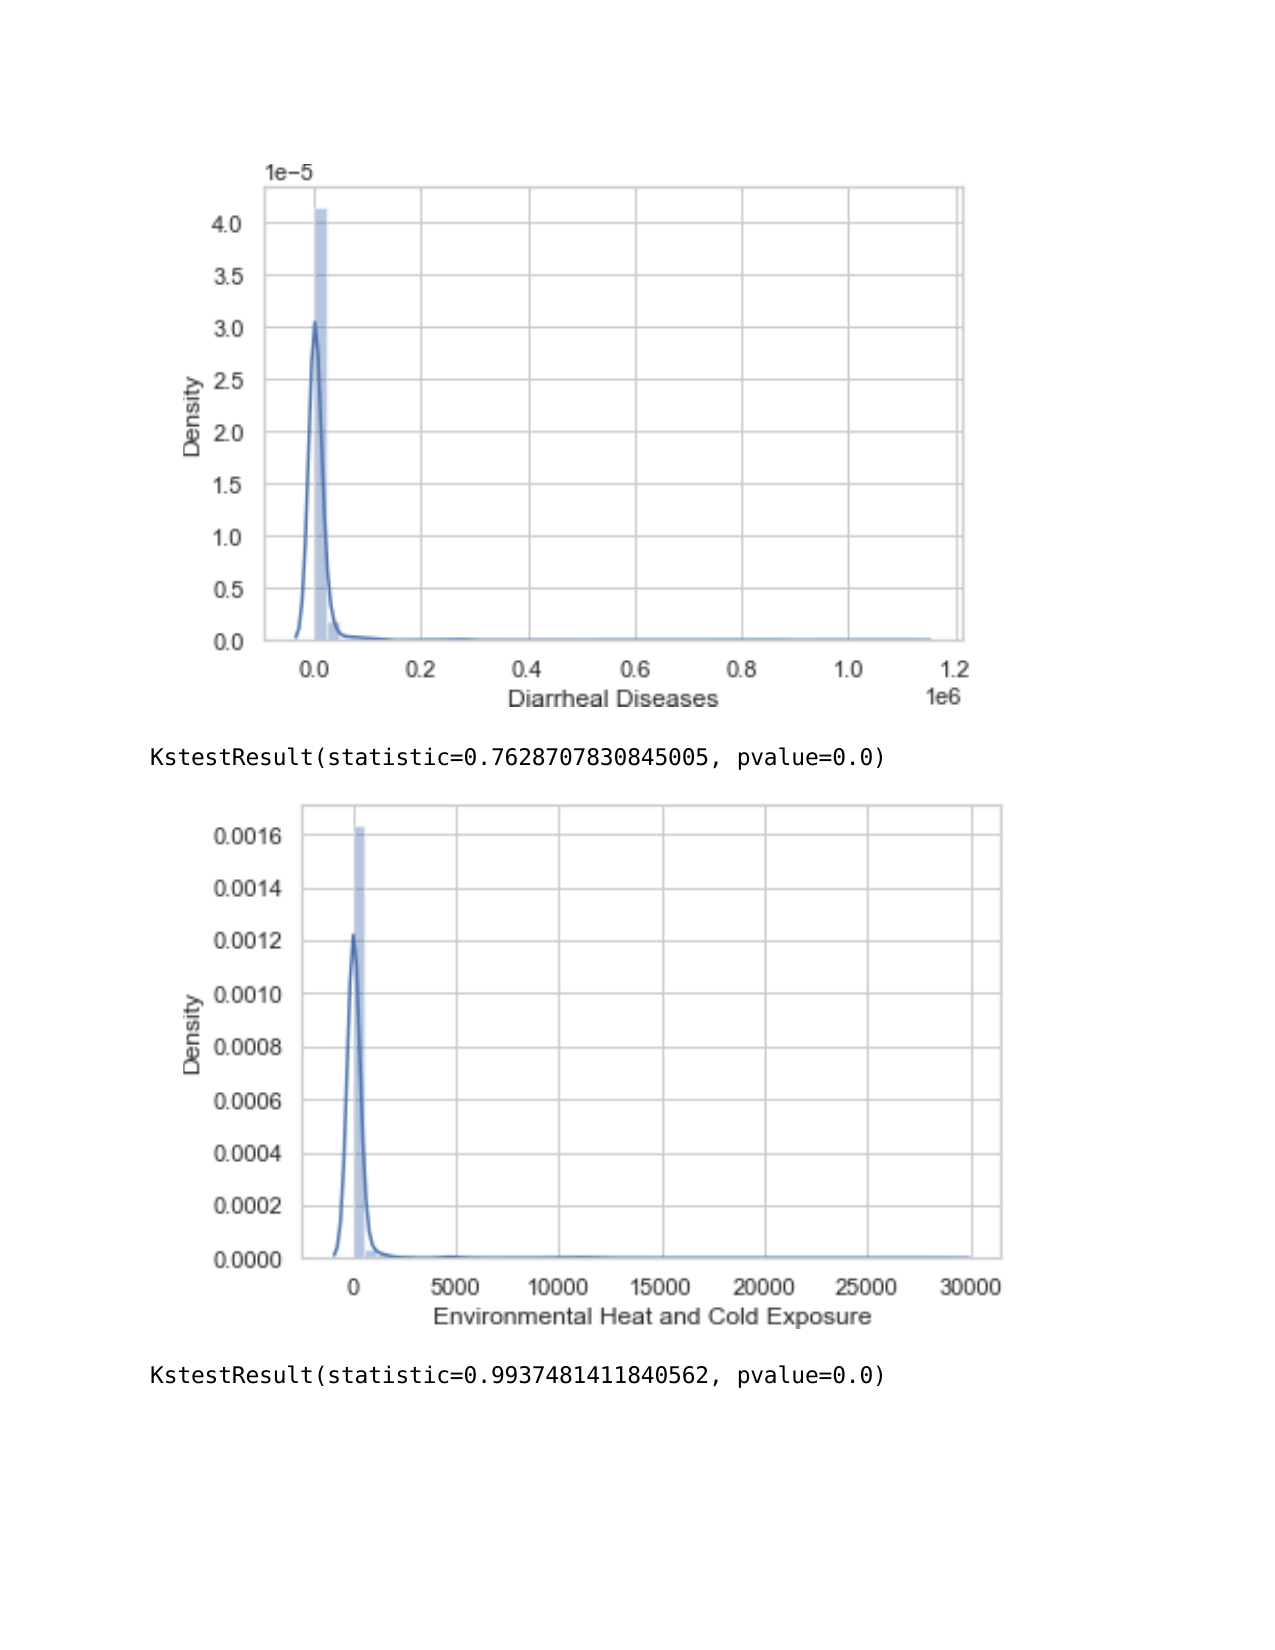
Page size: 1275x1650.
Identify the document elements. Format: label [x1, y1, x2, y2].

text_box [183, 803, 1005, 1329]
text_box [148, 1358, 897, 1388]
text_box [148, 739, 897, 770]
text_box [183, 164, 969, 707]
